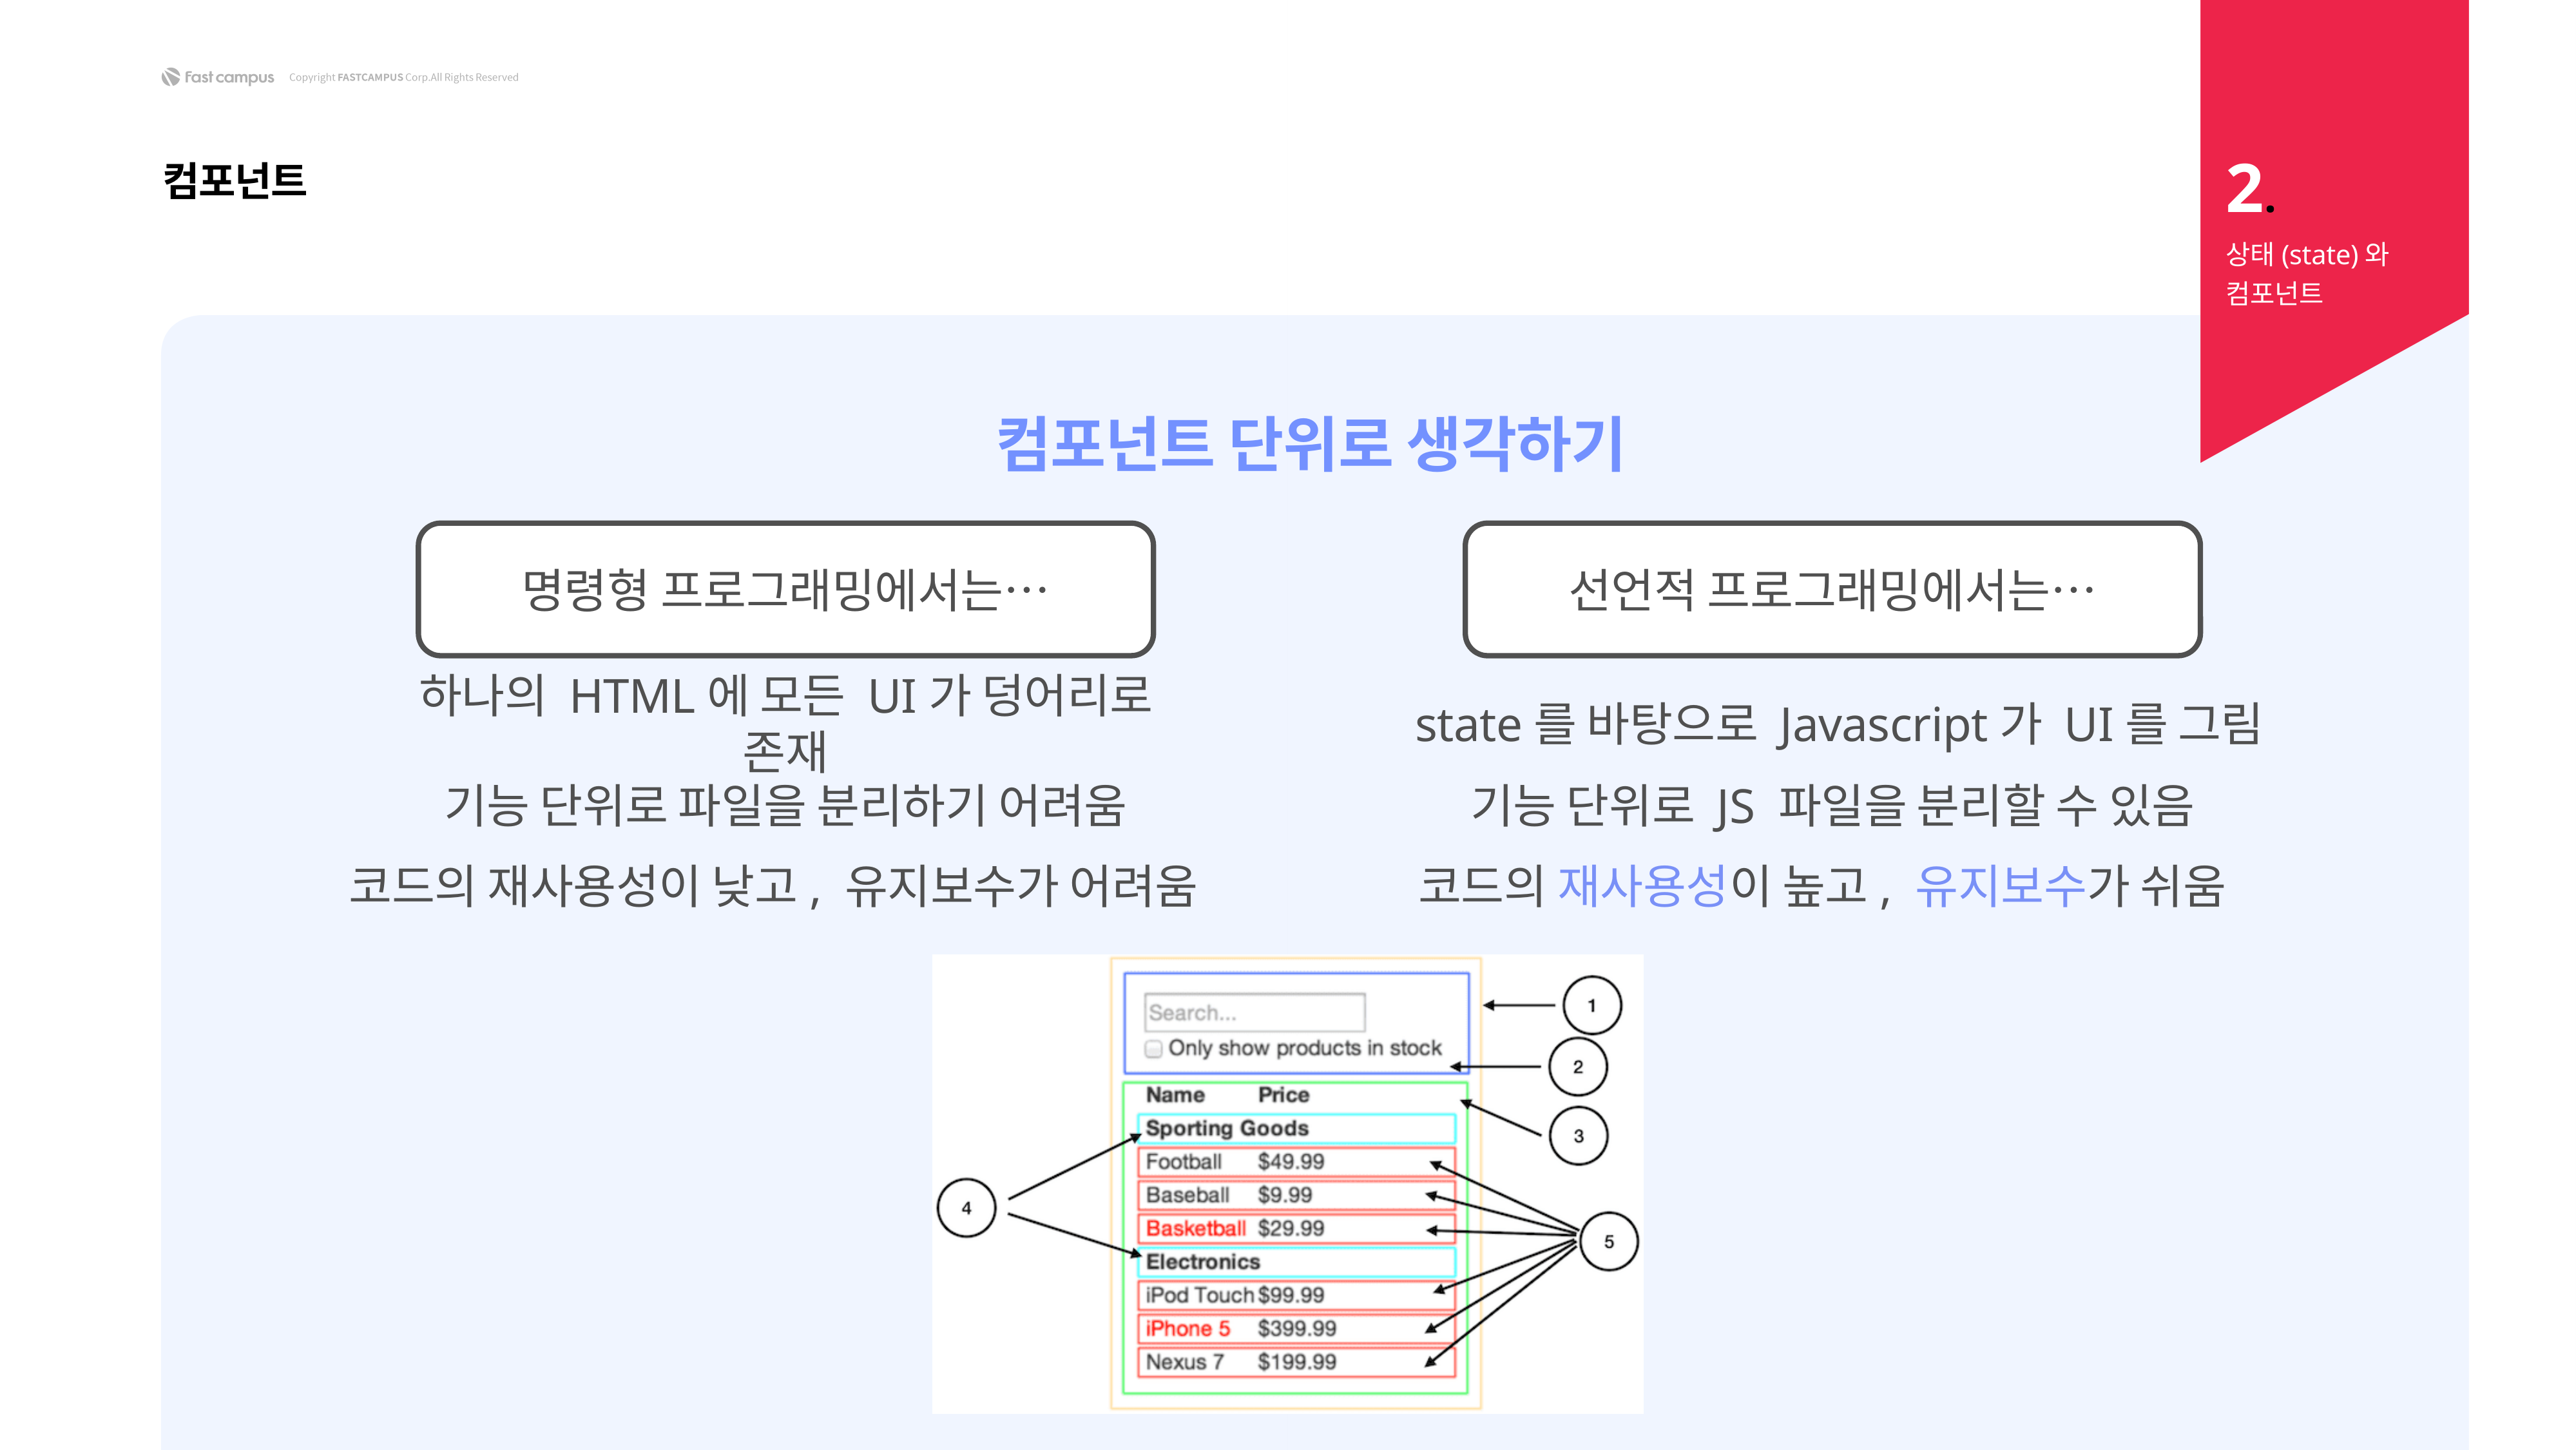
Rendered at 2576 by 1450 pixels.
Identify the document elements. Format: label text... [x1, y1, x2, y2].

text_box 컴포넌트 [160, 154, 825, 206]
text_box 코드의 재사용성이 높고, 유지보수가 쉬움 [1414, 855, 2231, 914]
text_box 2. [2201, 148, 2470, 232]
text_box [418, 523, 1154, 559]
text_box 하나의 HTML에 모든 UI가 덩어리로 존재 [377, 664, 1195, 775]
text_box [418, 619, 1154, 656]
text_box 컴포넌트 단위로 생각하기 [942, 405, 1680, 481]
text_box 코드의 재사용성이 낮고, 유지보수가 어려움 [345, 855, 1203, 914]
text_box 상태(state)와 컴포넌트 [2201, 232, 2470, 314]
text_box state를 바탕으로 Javascript가 UI를 그림 [1356, 693, 2324, 753]
text_box 명령형 프로그래밍에서는… [417, 559, 1155, 619]
text_box [1465, 523, 2201, 559]
picture [0, 0, 2576, 1450]
text_box 기능 단위로 파일을 분리하기 어려움 [377, 775, 1195, 835]
text_box 선언적 프로그래밍에서는… [1464, 559, 2202, 619]
text_box [1465, 619, 2201, 656]
text_box 기능 단위로 JS 파일을 분리할 수 있음 [1424, 775, 2242, 835]
